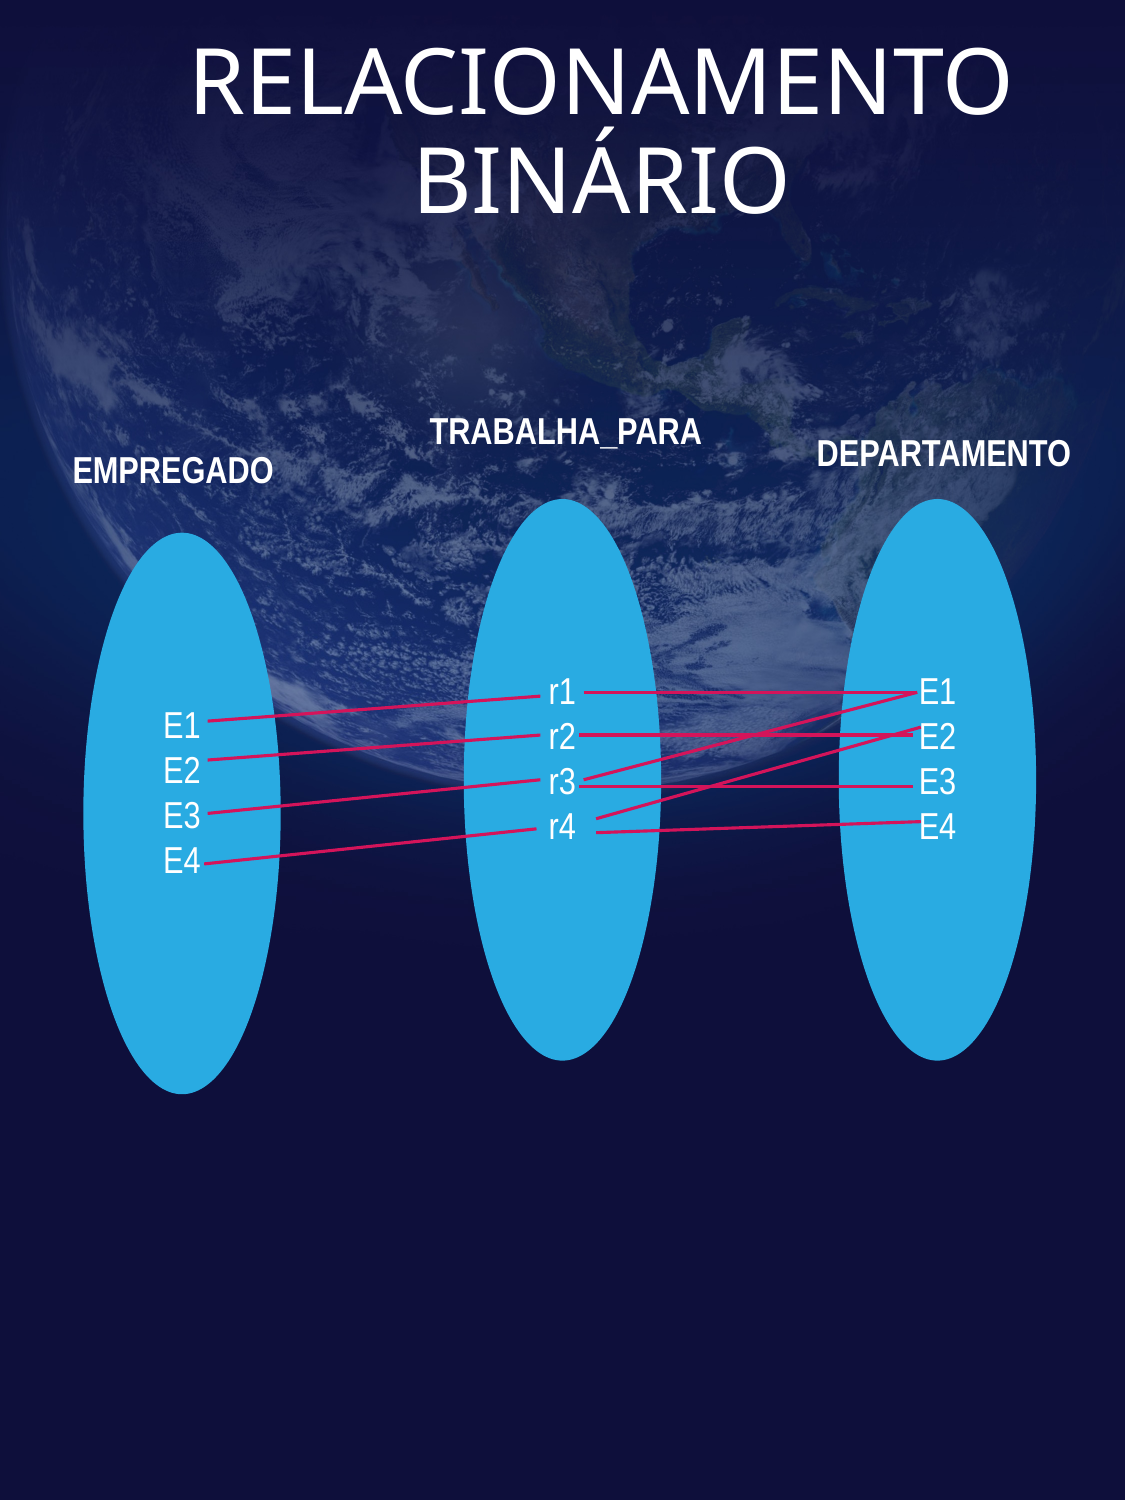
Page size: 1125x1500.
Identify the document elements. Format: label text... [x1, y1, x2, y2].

text_box TRABALHA_PARA [414, 399, 726, 460]
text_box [207, 696, 541, 722]
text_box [204, 828, 537, 864]
text_box DEPARTAMENTO [801, 421, 1114, 482]
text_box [596, 821, 921, 833]
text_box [596, 727, 921, 819]
text_box EMPREGADO [57, 438, 293, 499]
text_box E1 E2 E3 E4 [838, 497, 1038, 1062]
text_box r1 r2 r3 r4 [462, 497, 661, 1062]
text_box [207, 779, 541, 814]
picture [0, 0, 1125, 1500]
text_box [207, 735, 541, 761]
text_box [583, 692, 918, 780]
text_box E1 E2 E3 E4 [82, 531, 282, 1096]
title RELACIONAMENTO BINÁRIO [116, 49, 1087, 220]
